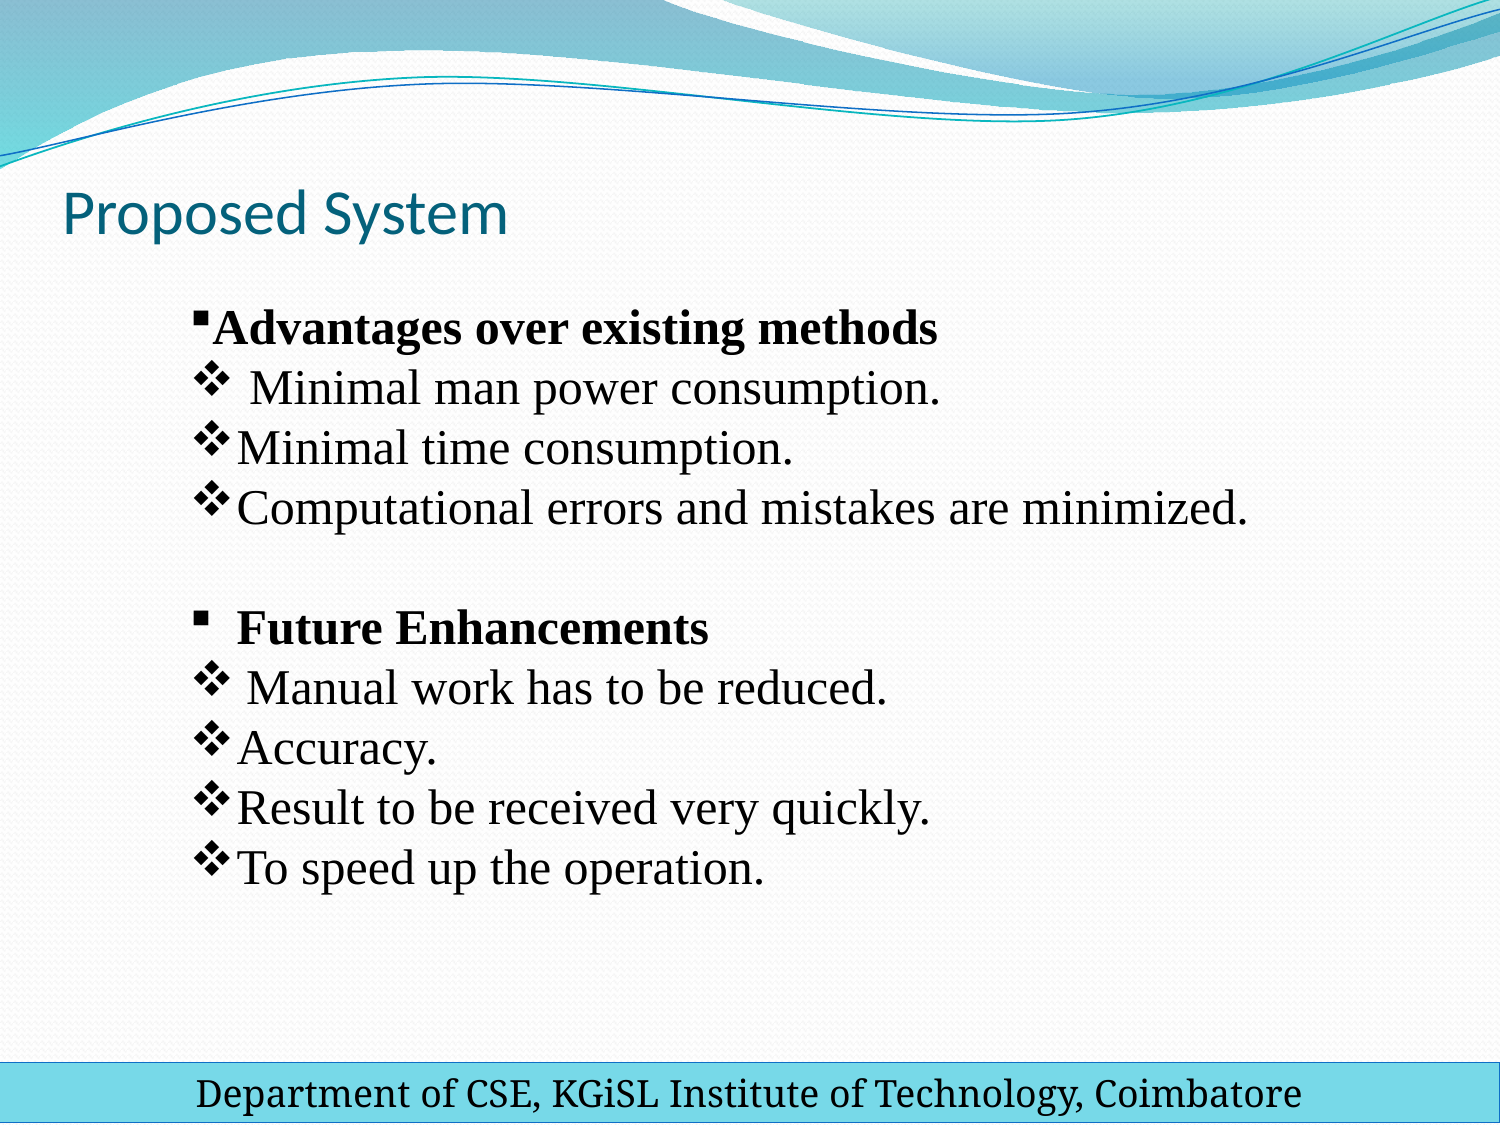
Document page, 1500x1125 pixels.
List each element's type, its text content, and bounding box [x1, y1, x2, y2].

title Proposed System [62, 162, 1413, 247]
text_box Advantages over existing methods Minimal man power consumption. Minimal time consumption. Computational errors and mistakes are minimized. Future Enhancements Manual work has to be reduced. Accuracy. Result to be received very quickly. To speed up the operation. [174, 287, 1288, 1083]
text_box Department of CSE, KGiSL Institute of Technology, Coimbatore [0, 1062, 1500, 1123]
